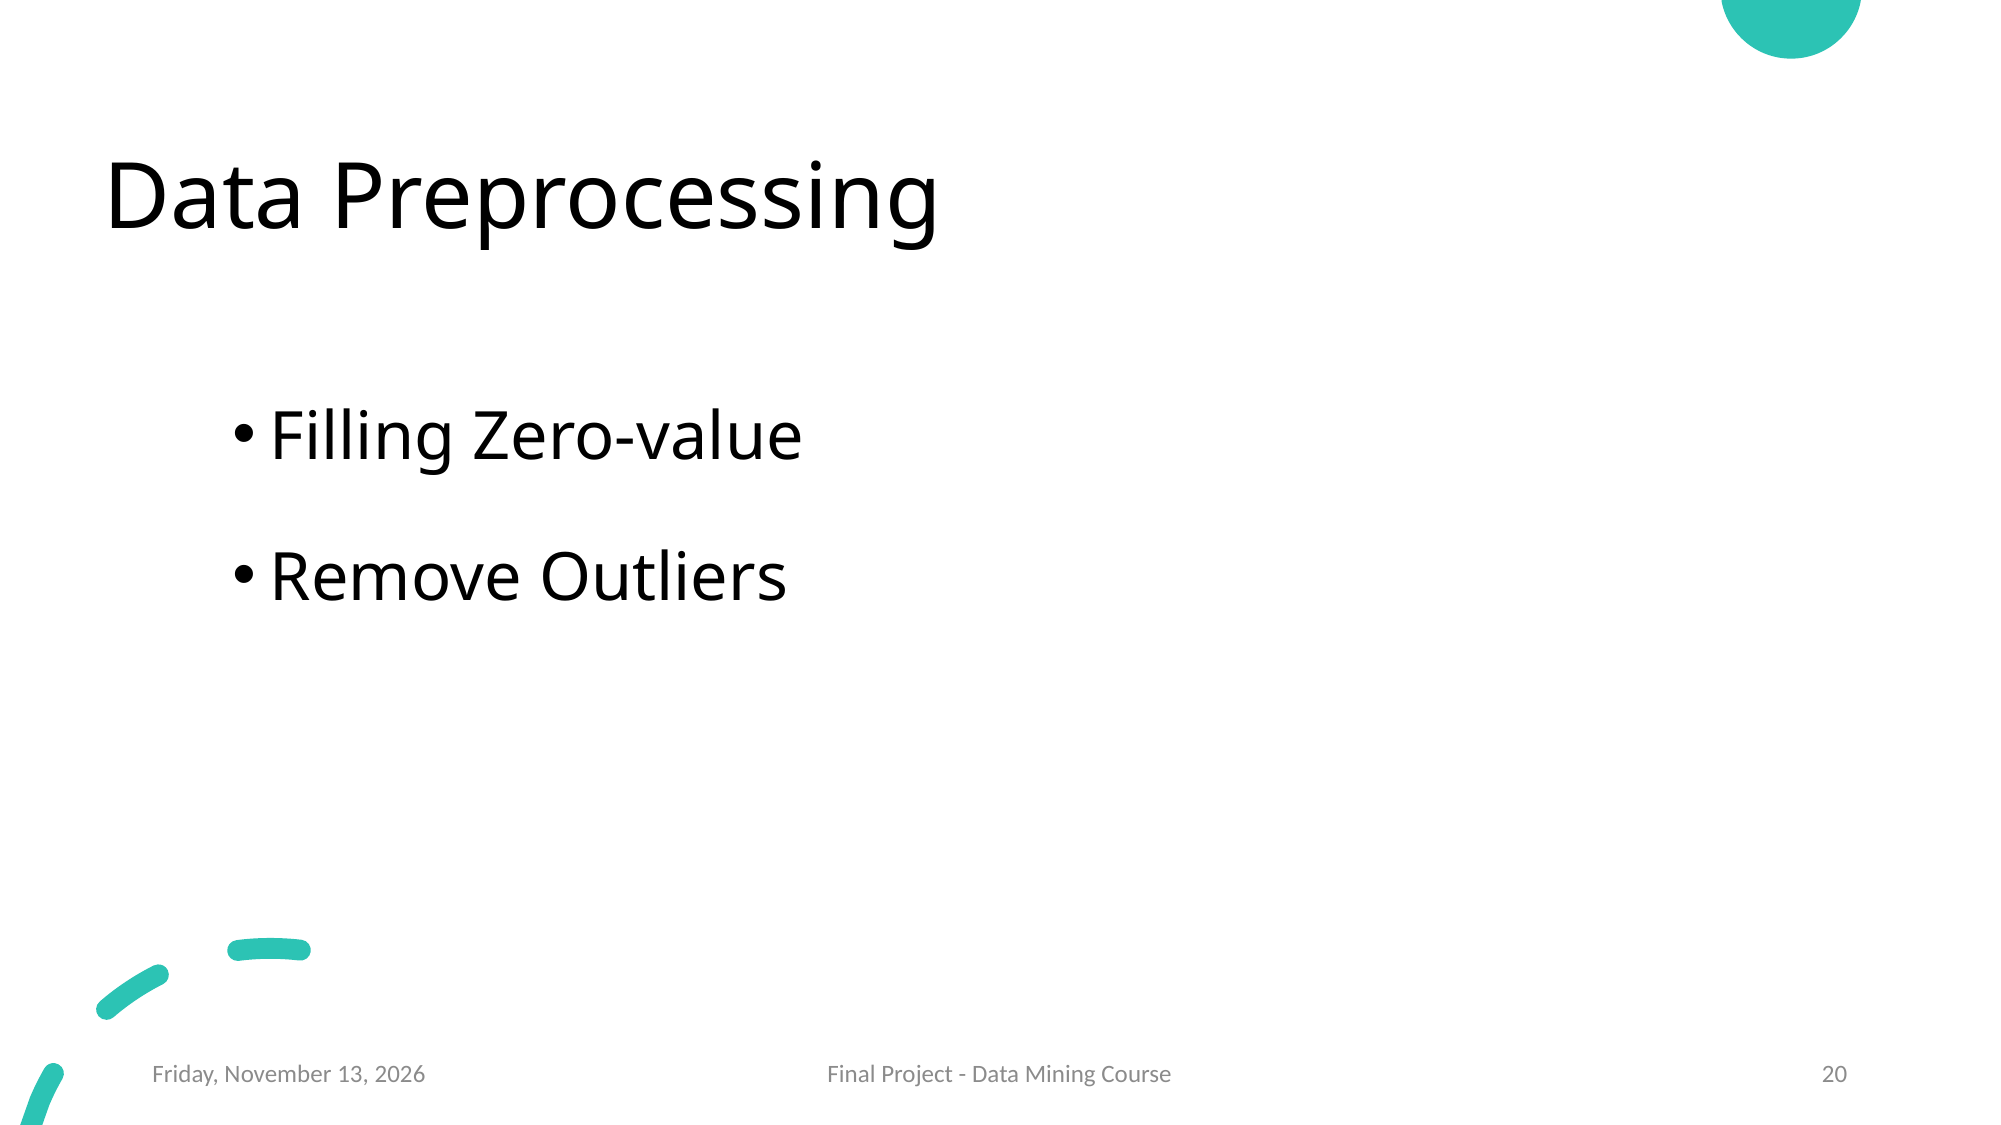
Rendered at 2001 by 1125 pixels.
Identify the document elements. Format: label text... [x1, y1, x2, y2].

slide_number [137, 1042, 588, 1103]
list Filling Zero-value Remove Outliers [217, 345, 1685, 1066]
footer Final Project - Data Mining Course [662, 1066, 1338, 1103]
slide_number 20 [1412, 1042, 1863, 1103]
title Data Preprocessing [88, 90, 1814, 308]
